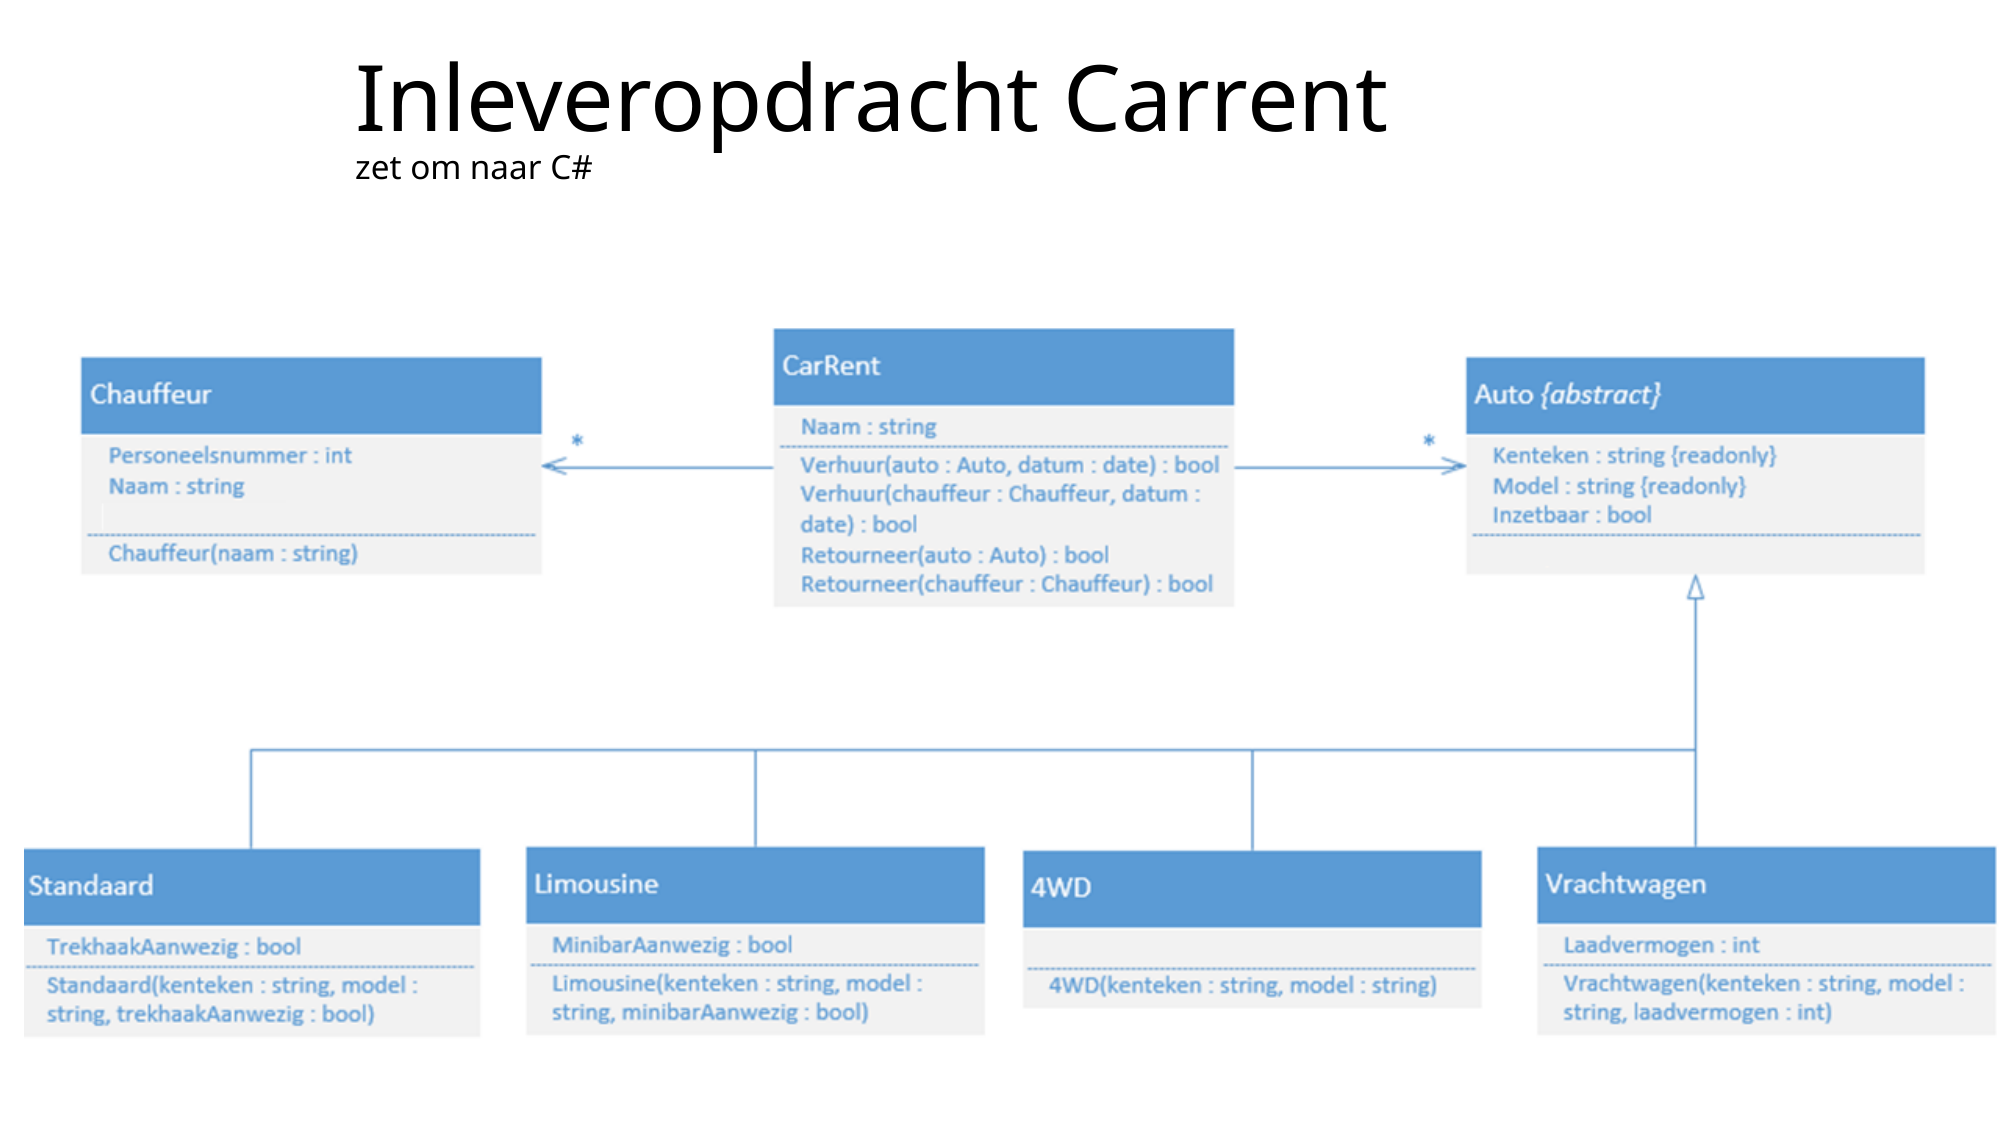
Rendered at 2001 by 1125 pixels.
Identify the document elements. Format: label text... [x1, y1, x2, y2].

picture [24, 327, 2000, 1048]
text_box Inleveropdracht Carrent zet om naar C# [340, 19, 1616, 220]
